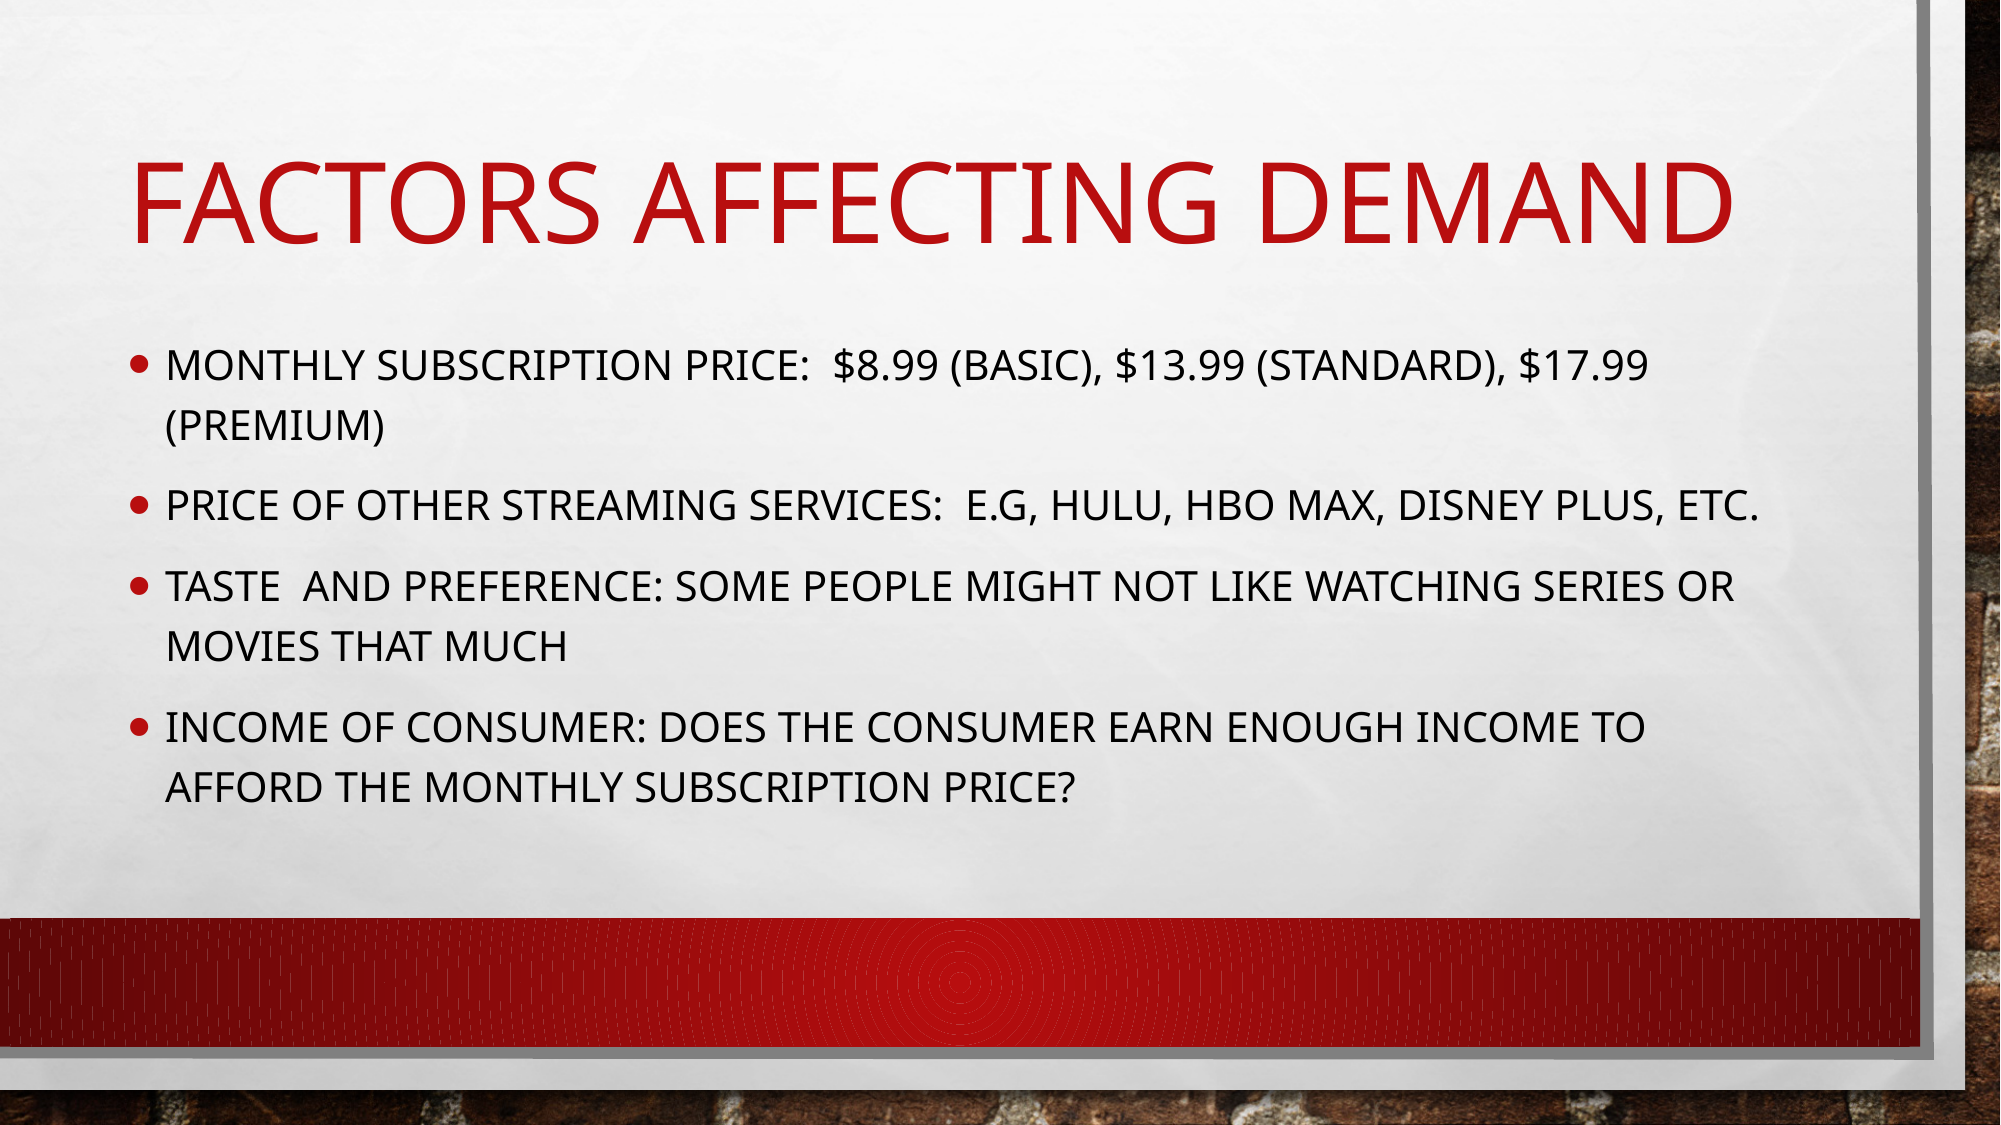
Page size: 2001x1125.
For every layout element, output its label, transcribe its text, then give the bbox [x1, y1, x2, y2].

title Factors affecting demand [112, 112, 1818, 302]
picture [0, 0, 2000, 1125]
list Monthly subscription price: $8.99 (basic), $13.99 (standard), $17.99 (premium) Price of other streaming services: E.g, hulu, hbo max, Disney plus, etc. Taste and preference: some people might not like watching series or movies that much Income of consumer: does the consumer earn enough income to afford the monthly subscription price? [112, 338, 1818, 882]
